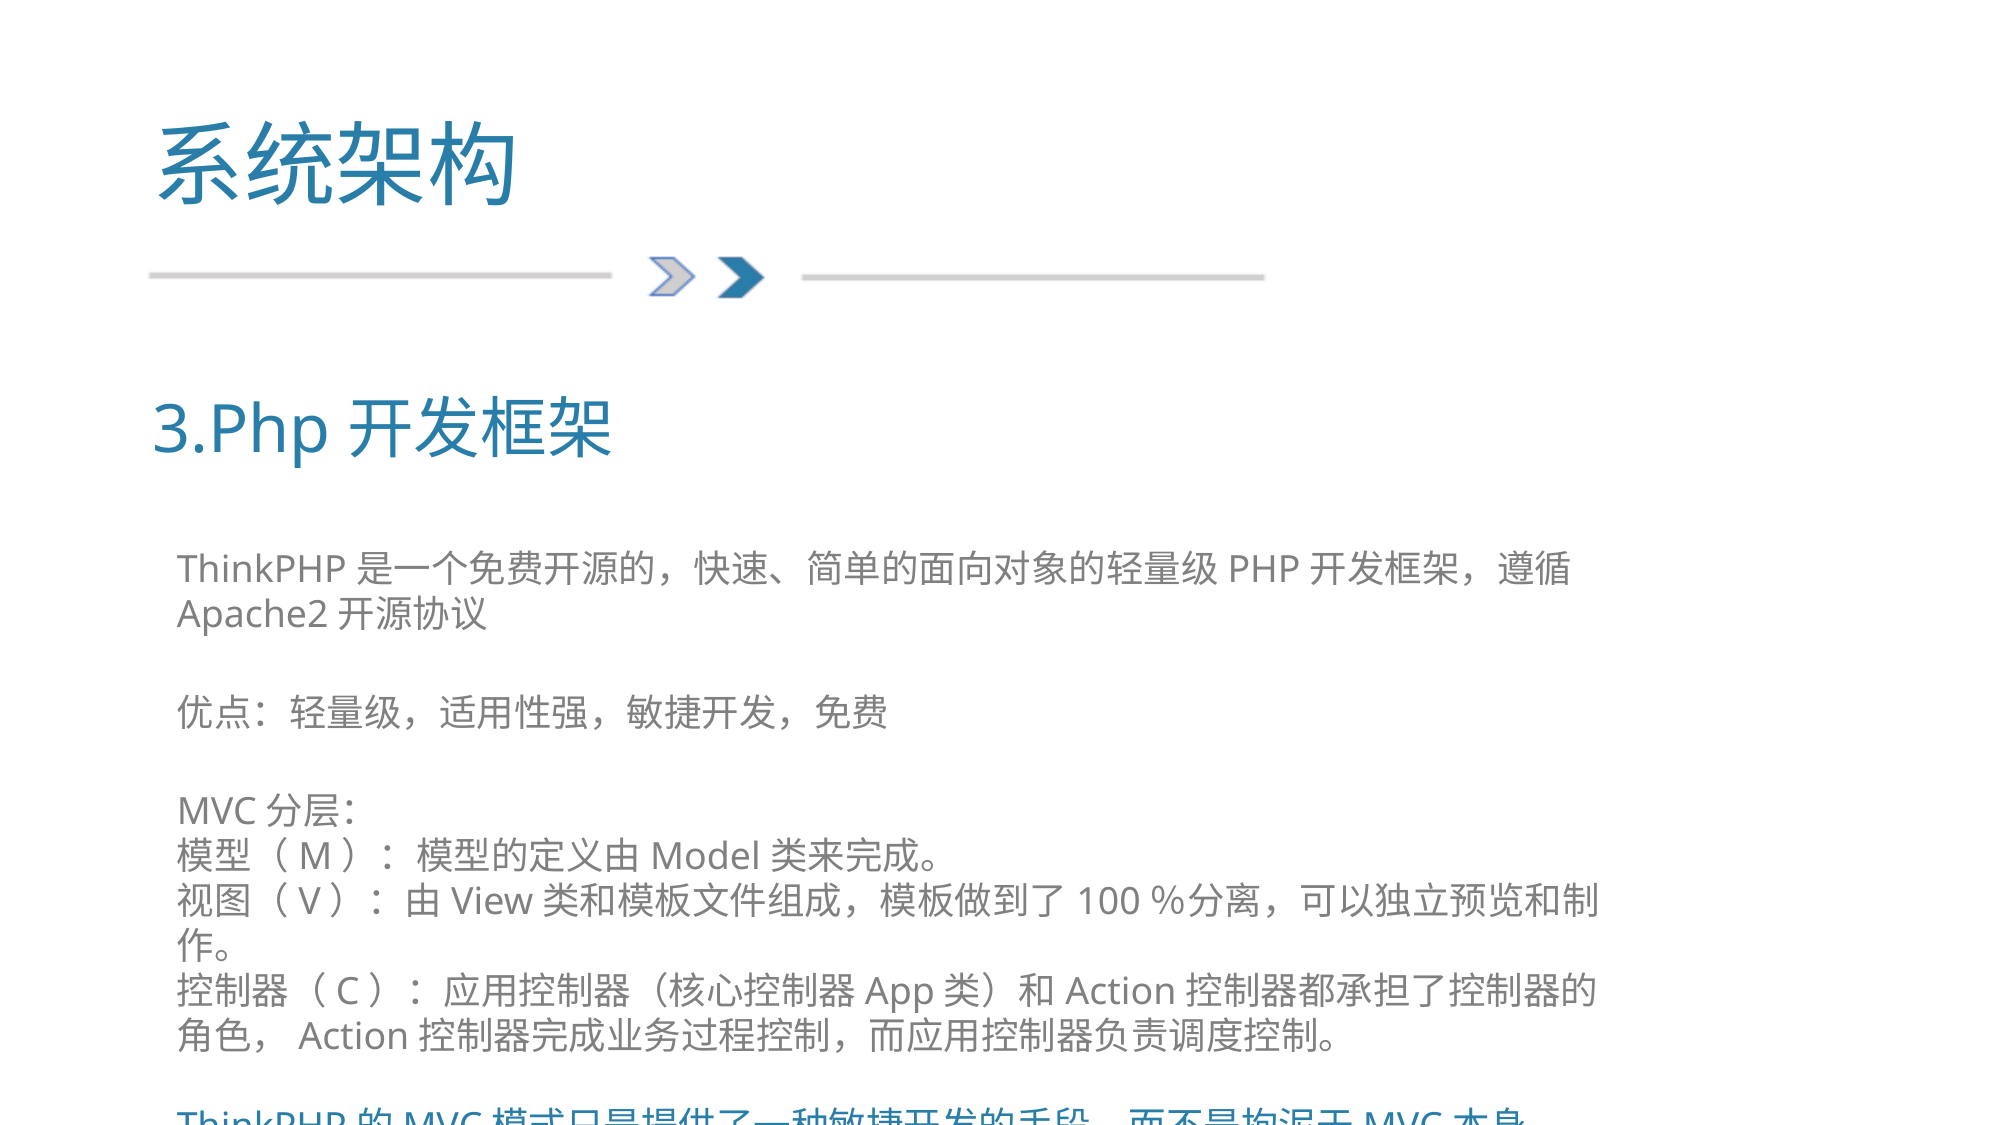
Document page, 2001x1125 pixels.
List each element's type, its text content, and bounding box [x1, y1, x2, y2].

text_box ThinkPHP是一个免费开源的，快速、简单的面向对象的轻量级PHP开发框架，遵循Apache2开源协议 [162, 537, 1619, 642]
text_box MVC分层： 模型（M）：模型的定义由Model类来完成。 视图（V）：由View类和模板文件组成，模板做到了100％分离，可以独立预览和制作。 控制器（C）：应用控制器（核心控制器App类）和Action控制器都承担了控制器的角色，Action控制器完成业务过程控制，而应用控制器负责调度控制。 ThinkPHP的MVC模式只是提供了一种敏捷开发的手段，而不是拘泥于MVC本身。 [162, 779, 1619, 1125]
text_box 优点：轻量级，适用性强，敏捷开发，免费 [162, 681, 1619, 741]
text_box 3.Php开发框架 [137, 378, 1137, 474]
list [114, 238, 1301, 316]
title 系统架构 [137, 59, 1863, 278]
